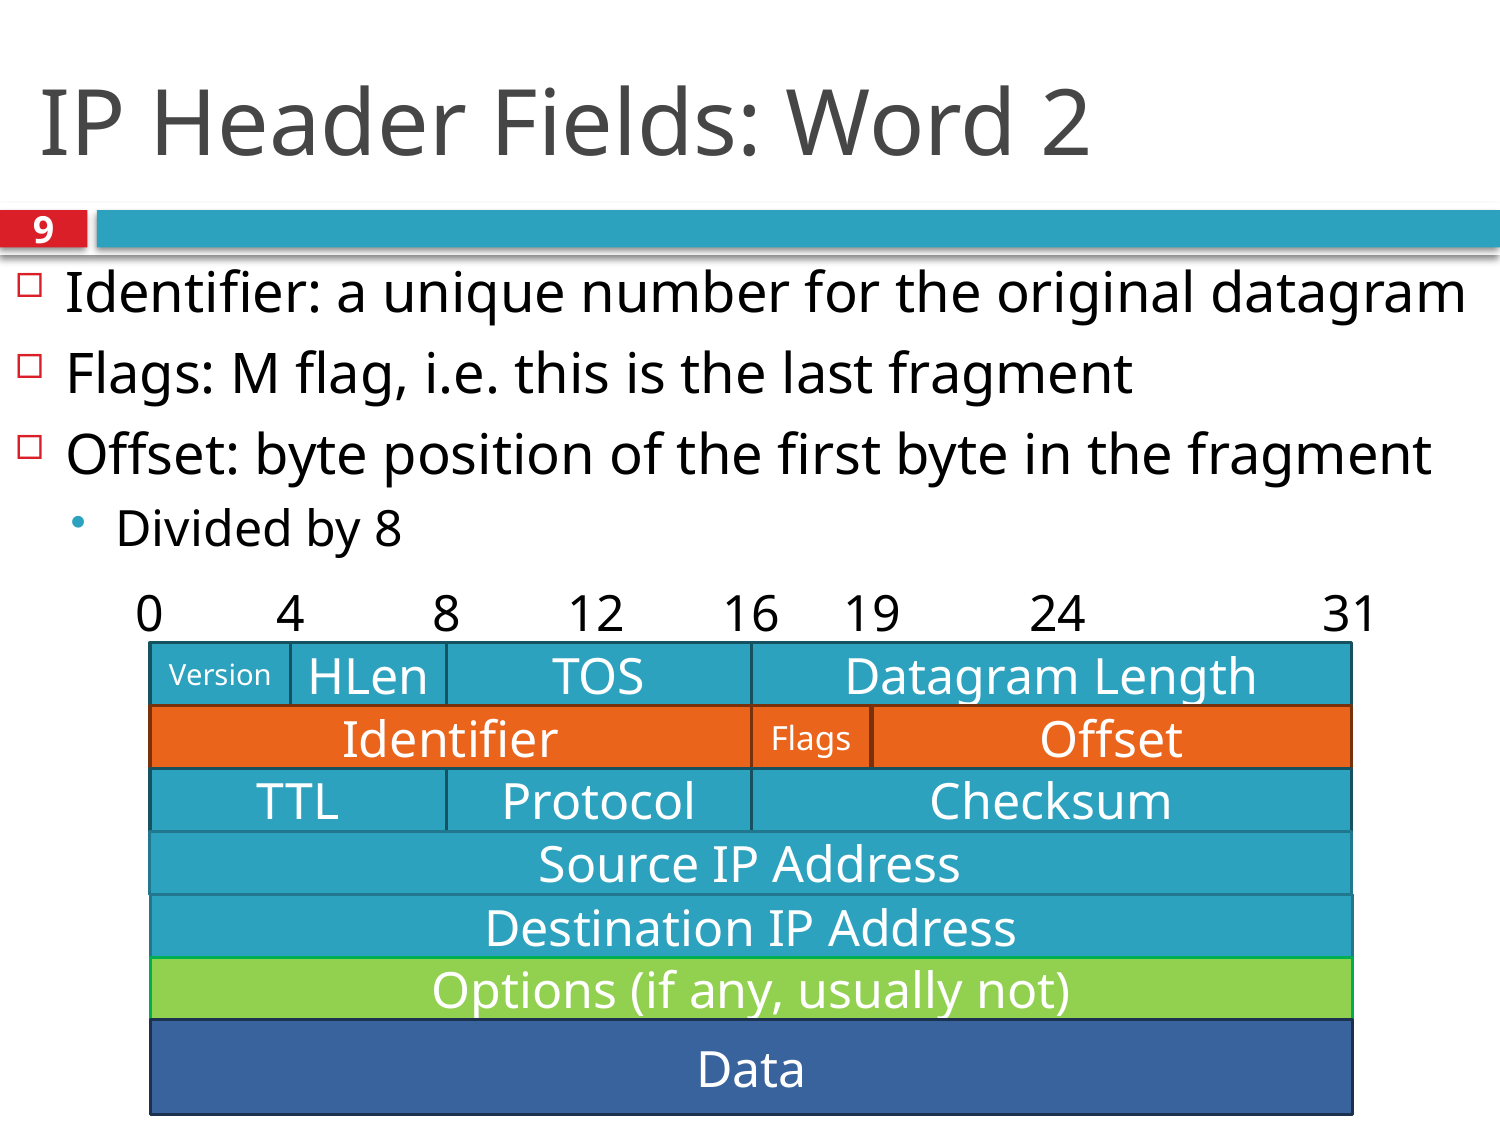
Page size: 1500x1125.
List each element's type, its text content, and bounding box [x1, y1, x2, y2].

title IP Header Fields: Word 2 [24, 37, 1475, 200]
text_box Protocol [445, 767, 750, 830]
text_box TTL [148, 767, 445, 830]
list Identifier: a unique number for the original datagram Flags: M flag, i.e. this is the last fragment Offset: byte position of the first byte in the fragment Divided by 8 [0, 248, 1500, 587]
text_box Offset [870, 704, 1353, 767]
text_box Identifier [148, 704, 750, 767]
text_box TOS [445, 641, 750, 704]
text_box Version [148, 641, 289, 704]
text_box 8 [396, 561, 497, 663]
text_box Options (if any, usually not) [149, 956, 1354, 1018]
text_box Source IP Address [148, 830, 1353, 896]
text_box 19 [821, 561, 923, 663]
text_box Datagram Length [750, 641, 1353, 704]
text_box Checksum [750, 767, 1353, 830]
text_box 0 [99, 561, 201, 663]
text_box 16 [701, 561, 802, 663]
text_box HLen [289, 641, 445, 704]
text_box 4 [240, 561, 341, 663]
text_box 12 [545, 561, 647, 663]
text_box Flags [750, 704, 870, 767]
text_box Data [149, 1018, 1354, 1116]
text_box 24 [1007, 561, 1108, 663]
text_box Destination IP Address [149, 893, 1354, 956]
text_box 31 [1301, 561, 1402, 663]
slide_number 9 [0, 206, 88, 248]
